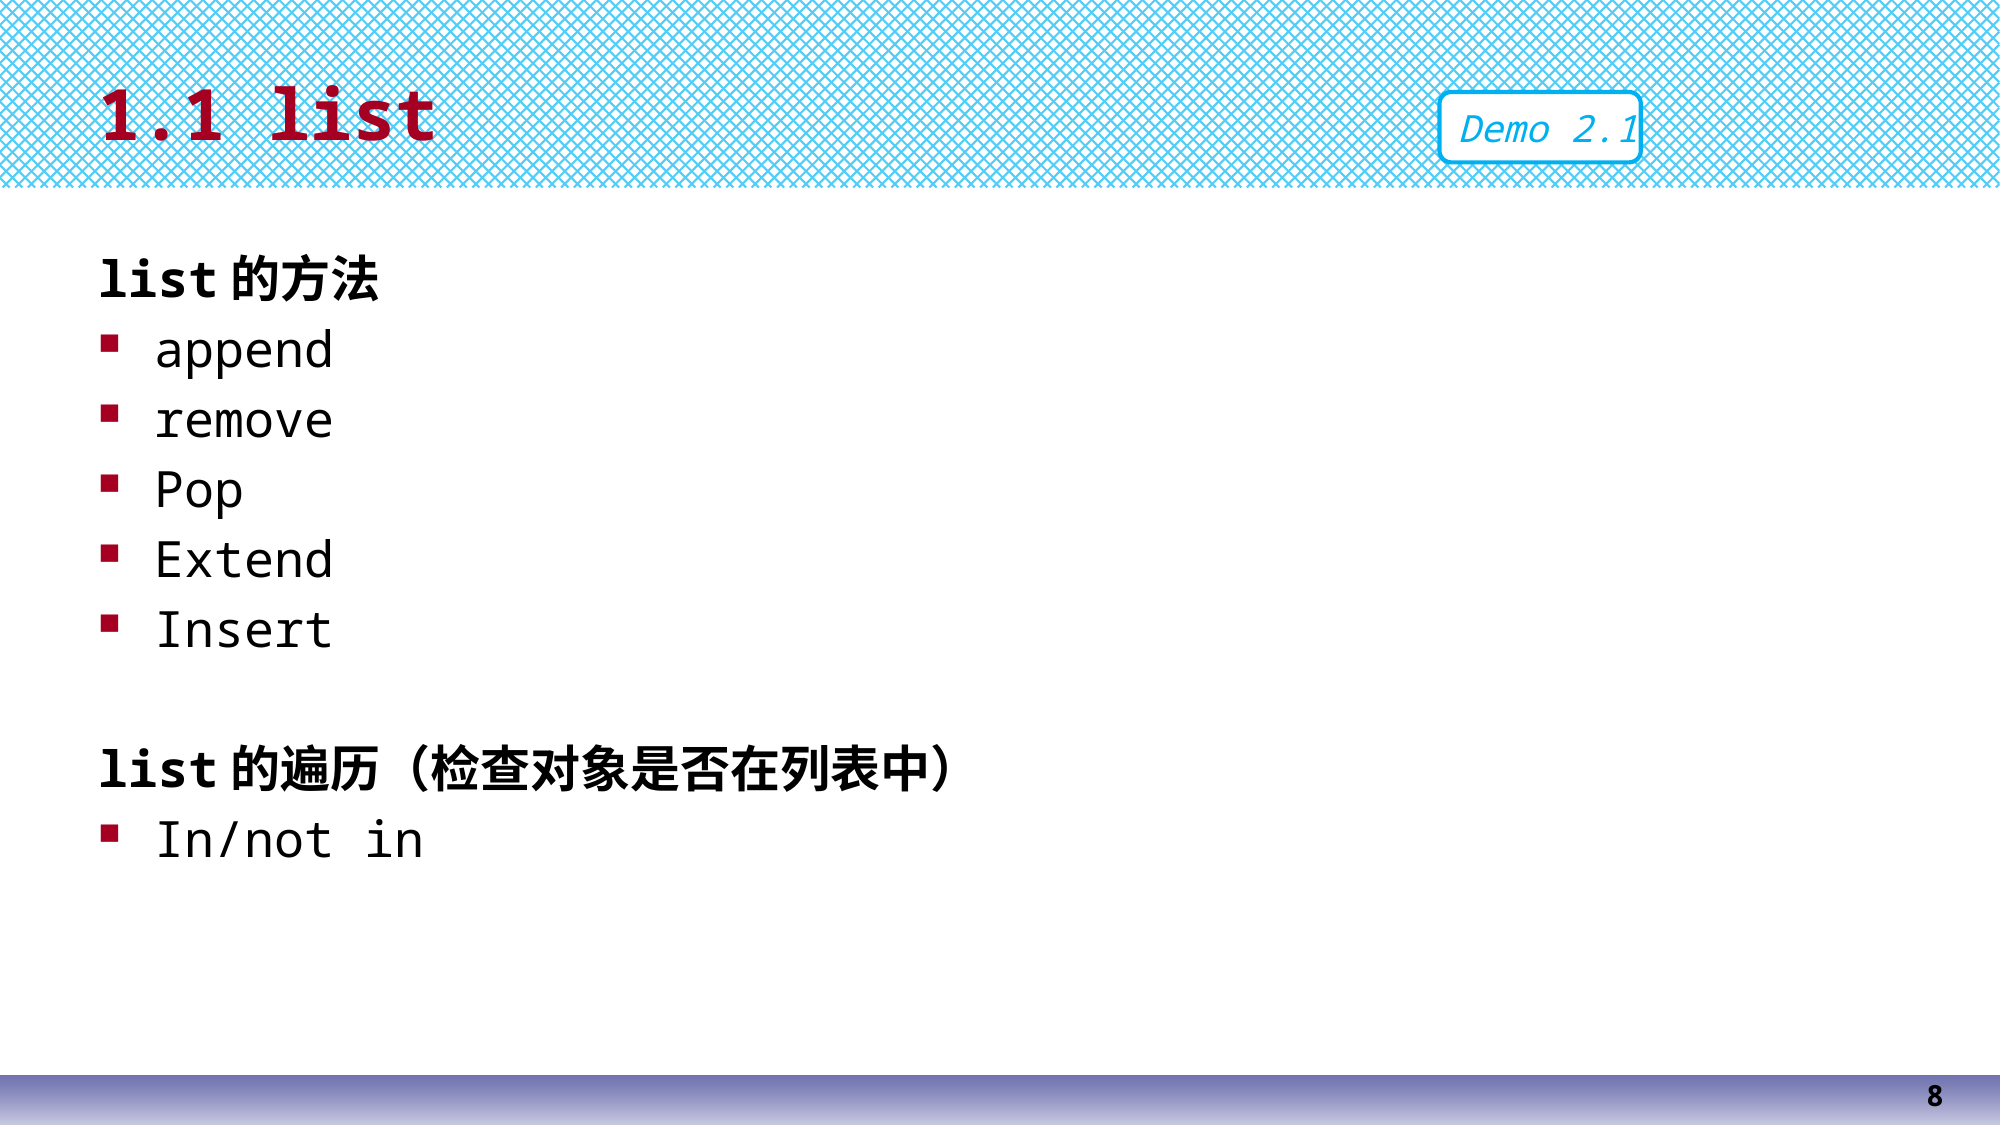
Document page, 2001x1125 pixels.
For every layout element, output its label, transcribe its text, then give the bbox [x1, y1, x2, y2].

list list的方法 append remove Pop Extend Insert list的遍历（检查对象是否在列表中） In/not in [83, 239, 1821, 1076]
text_box Demo 2.1 [1437, 89, 1643, 165]
slide_number 8 [1541, 1075, 1959, 1125]
title 1.1 list [83, 37, 1934, 163]
